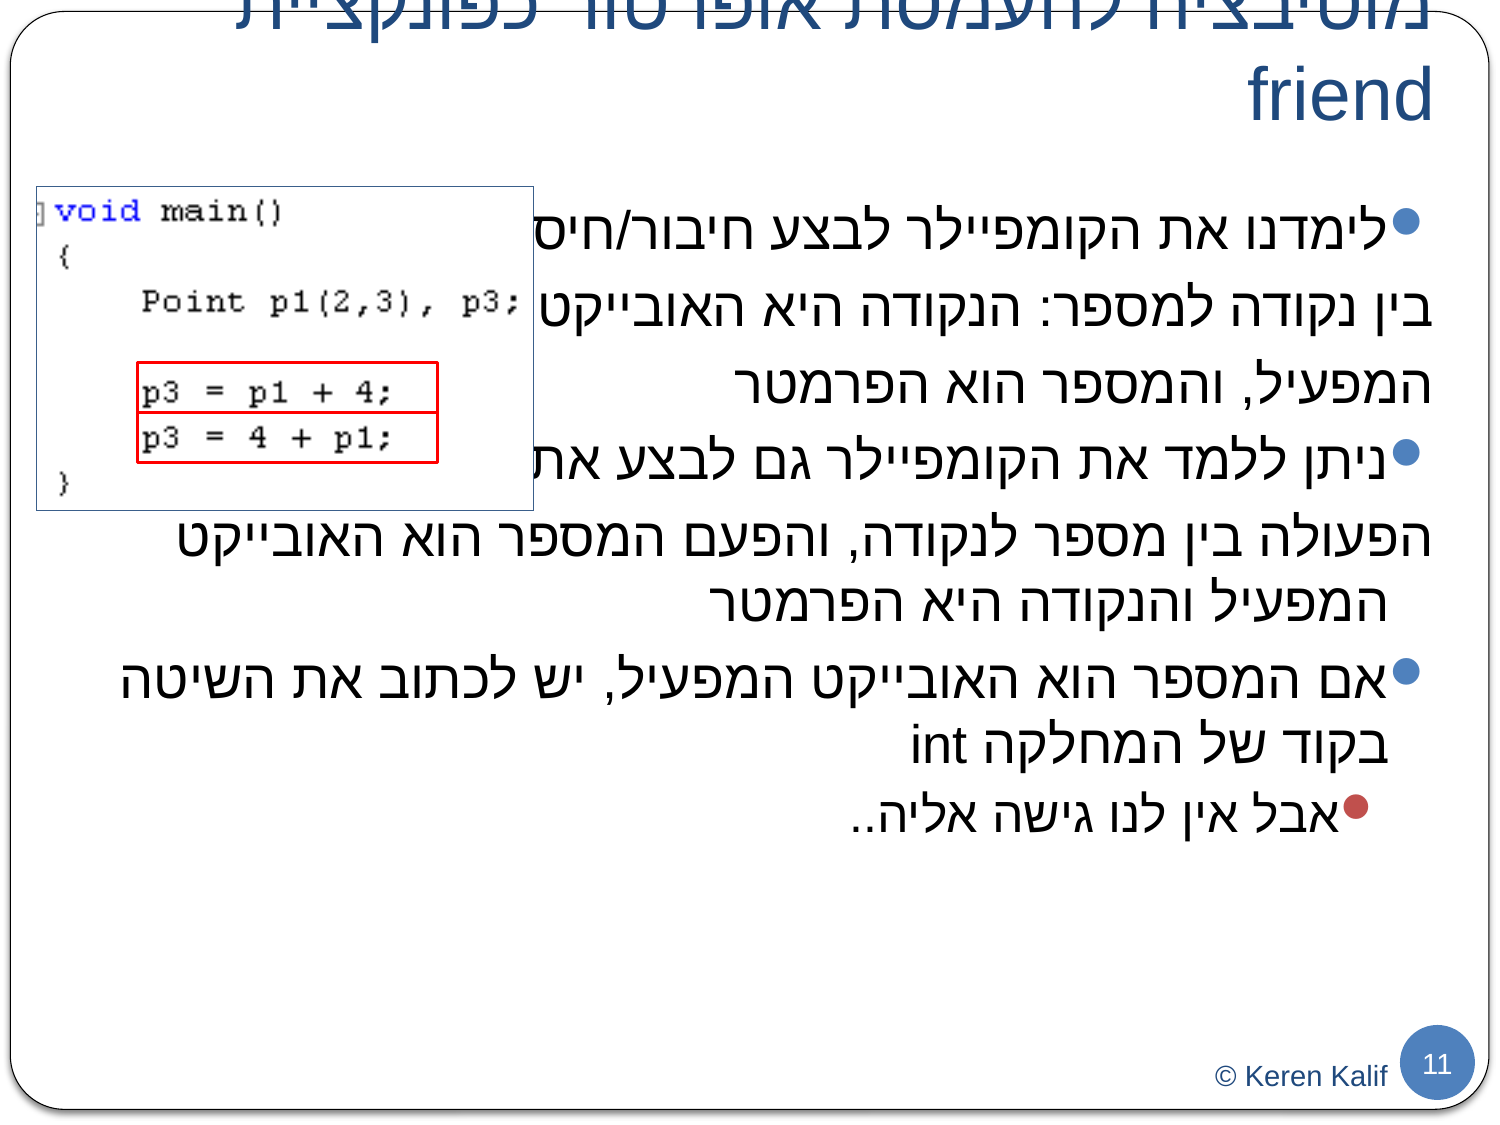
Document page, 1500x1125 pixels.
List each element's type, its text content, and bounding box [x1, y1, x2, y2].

picture [37, 187, 534, 510]
list לימדנו את הקומפיילר לבצע חיבור/חיסור בין נקודה למספר: הנקודה היא האובייקט המפעיל, והמספר הוא הפרמטר ניתן ללמד את הקומפיילר גם לבצע את הפעולה בין מספר לנקודה, והפעם המספר הוא האובייקט המפעיל והנקודה היא הפרמטר אם המספר הוא האובייקט המפעיל, יש לכתוב את השיטה בקוד של המחלקה int אבל אין לנו גישה אליה.. [49, 187, 1451, 1038]
slide_number 11 [1399, 1024, 1475, 1100]
footer © Keren Kalif [1200, 1037, 1500, 1113]
title מוטיבציה להעמסת אופרטור כפונקציית friend [49, 0, 1451, 151]
